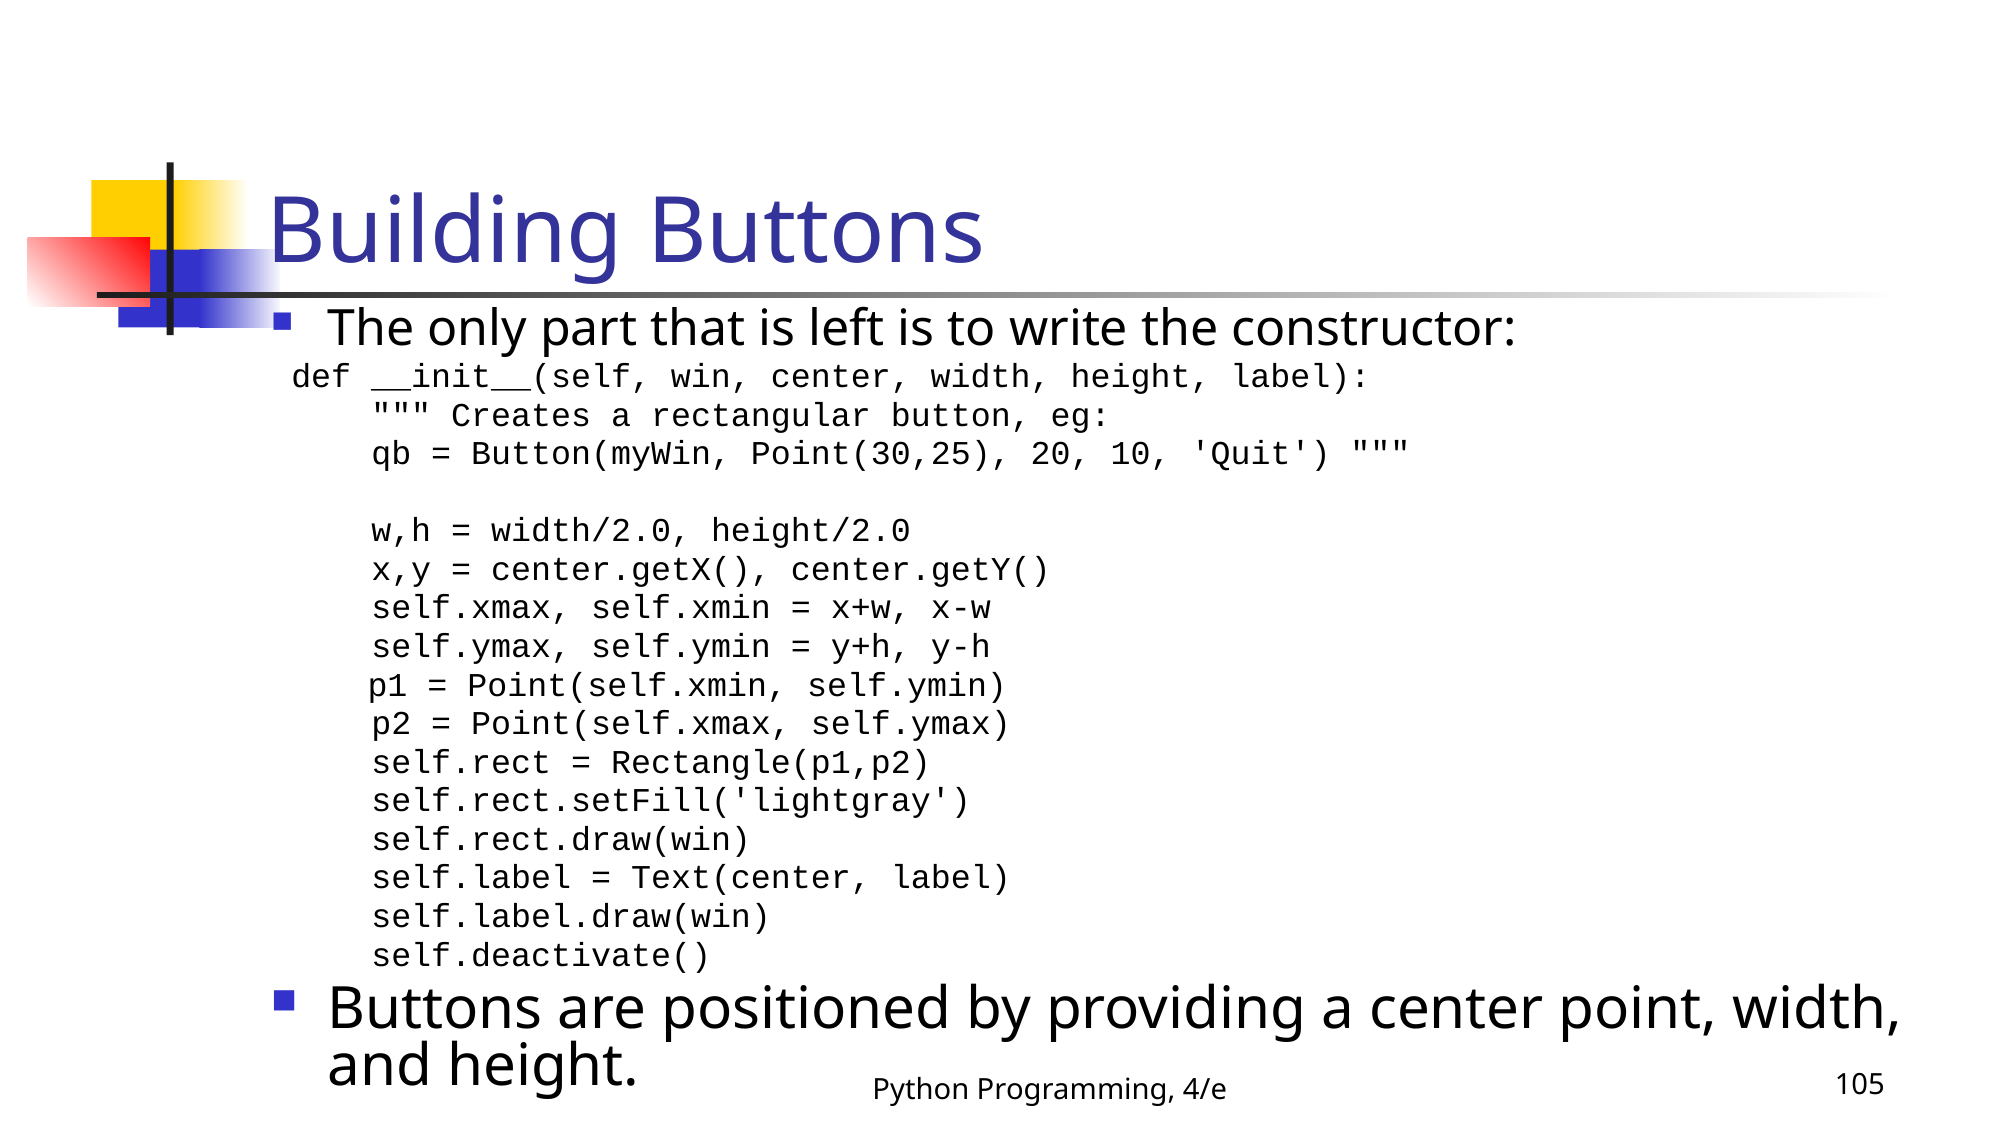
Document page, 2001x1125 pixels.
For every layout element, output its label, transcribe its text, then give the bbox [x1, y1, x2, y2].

title Building Buttons [251, 101, 1957, 289]
slide_number 105 [1483, 1037, 1901, 1113]
footer Python Programming, 4/e [733, 1037, 1367, 1113]
list The only part that is left is to write the constructor: def __init__(self, win, center, width, height, label): """ Creates a rectangular button, eg: qb = Button(myWin, Point(30,25), 20, 10, 'Quit') """ w,h = width/2.0, height/2.0 x,y = center.getX(), center.getY() self.xmax, self.xmin = x+w, x-w self.ymax, self.ymin = y+h, y-h p1 = Point(self.xmin, self.ymin) p2 = Point(self.xmax, self.ymax) self.rect = Rectangle(p1,p2) self.rect.setFill('lightgray') self.rect.draw(win) self.label = Text(center, label) self.label.draw(win) self.deactivate() Buttons are positioned by providing a center point, width, and height. [256, 299, 1957, 975]
